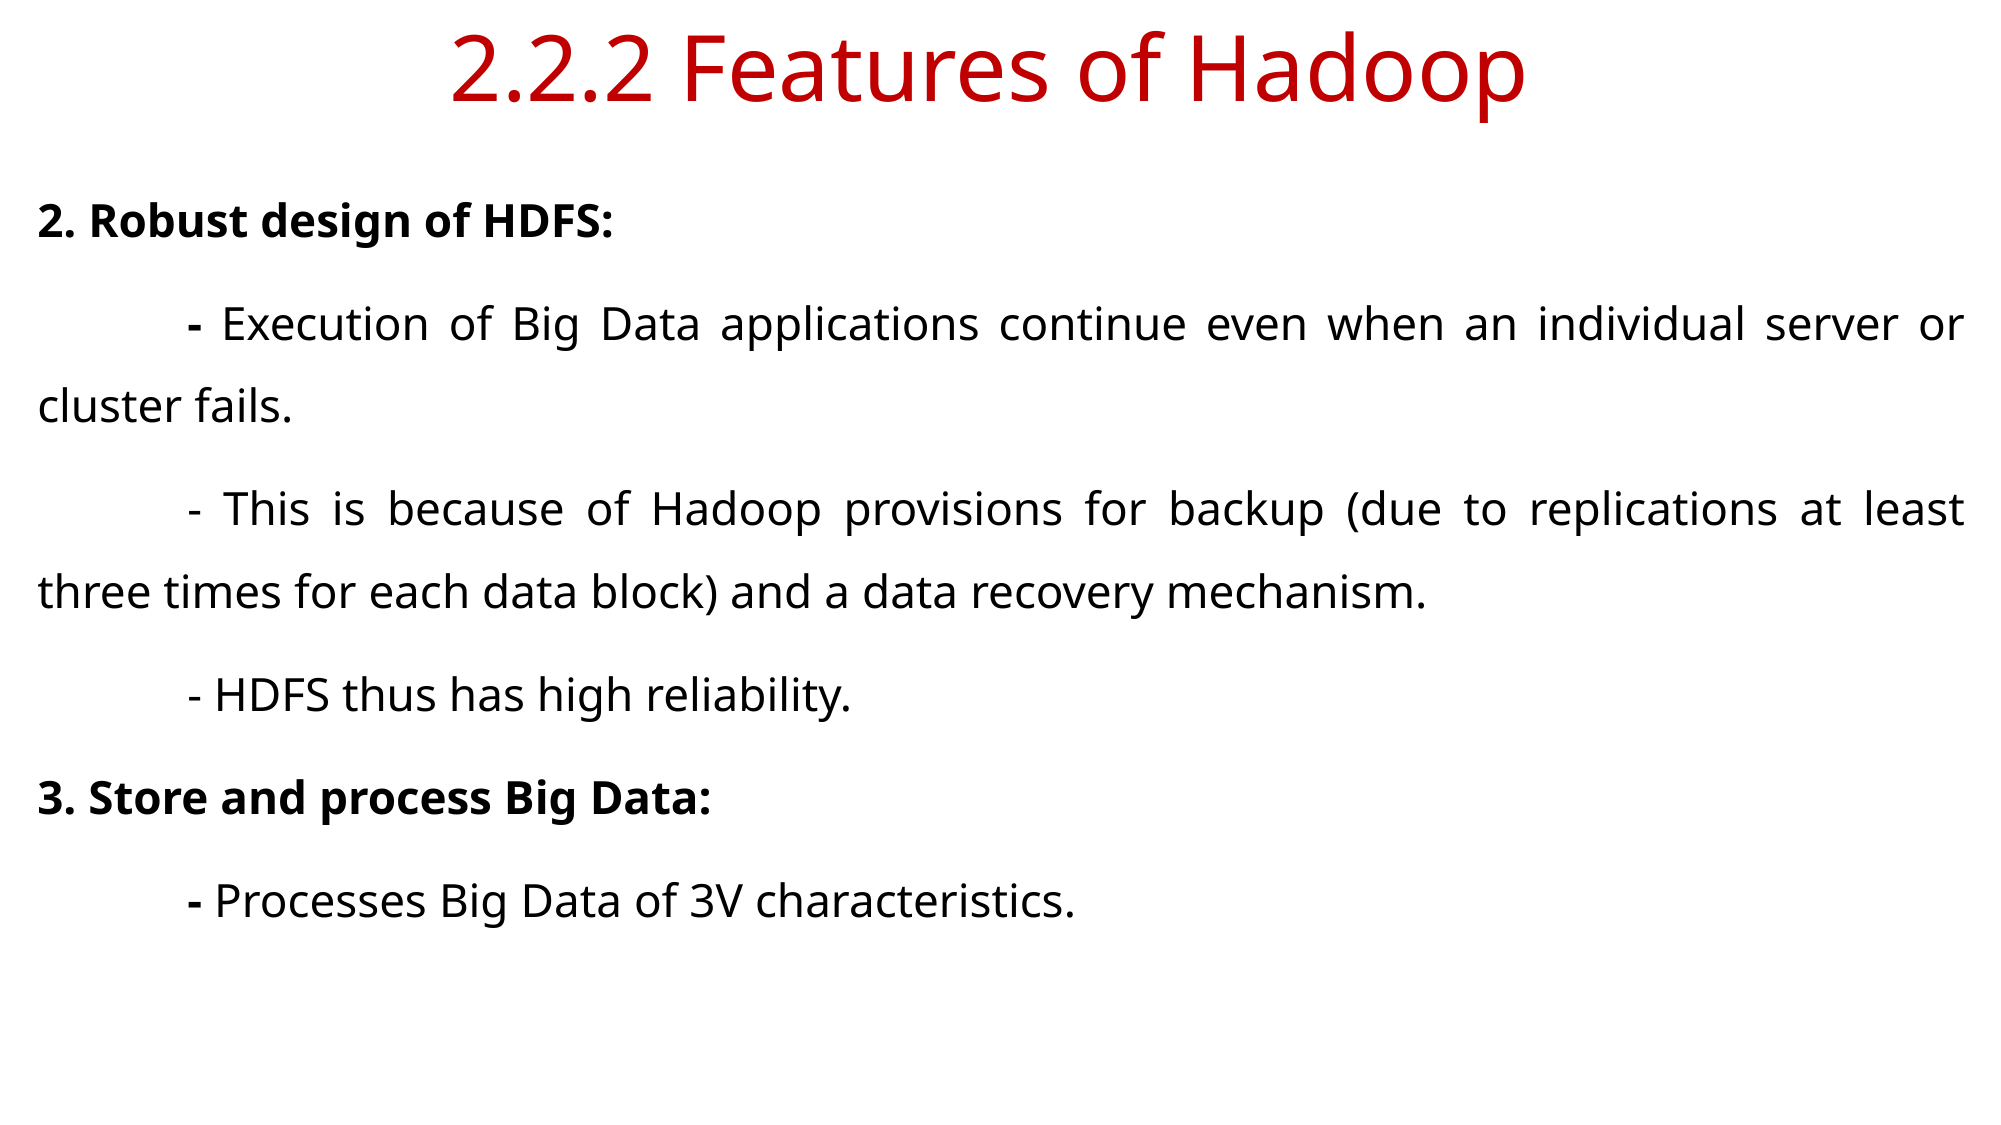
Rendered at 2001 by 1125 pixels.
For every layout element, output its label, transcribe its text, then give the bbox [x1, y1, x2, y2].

list 2. Robust design of HDFS: - Execution of Big Data applications continue even when an individual server or cluster fails. - This is because of Hadoop provisions for backup (due to replications at least three times for each data block) and a data recovery mechanism. - HDFS thus has high reliability. 3. Store and process Big Data: - Processes Big Data of 3V characteristics. [22, 156, 1982, 1009]
title 2.2.2 Features of Hadoop [22, 0, 1982, 156]
